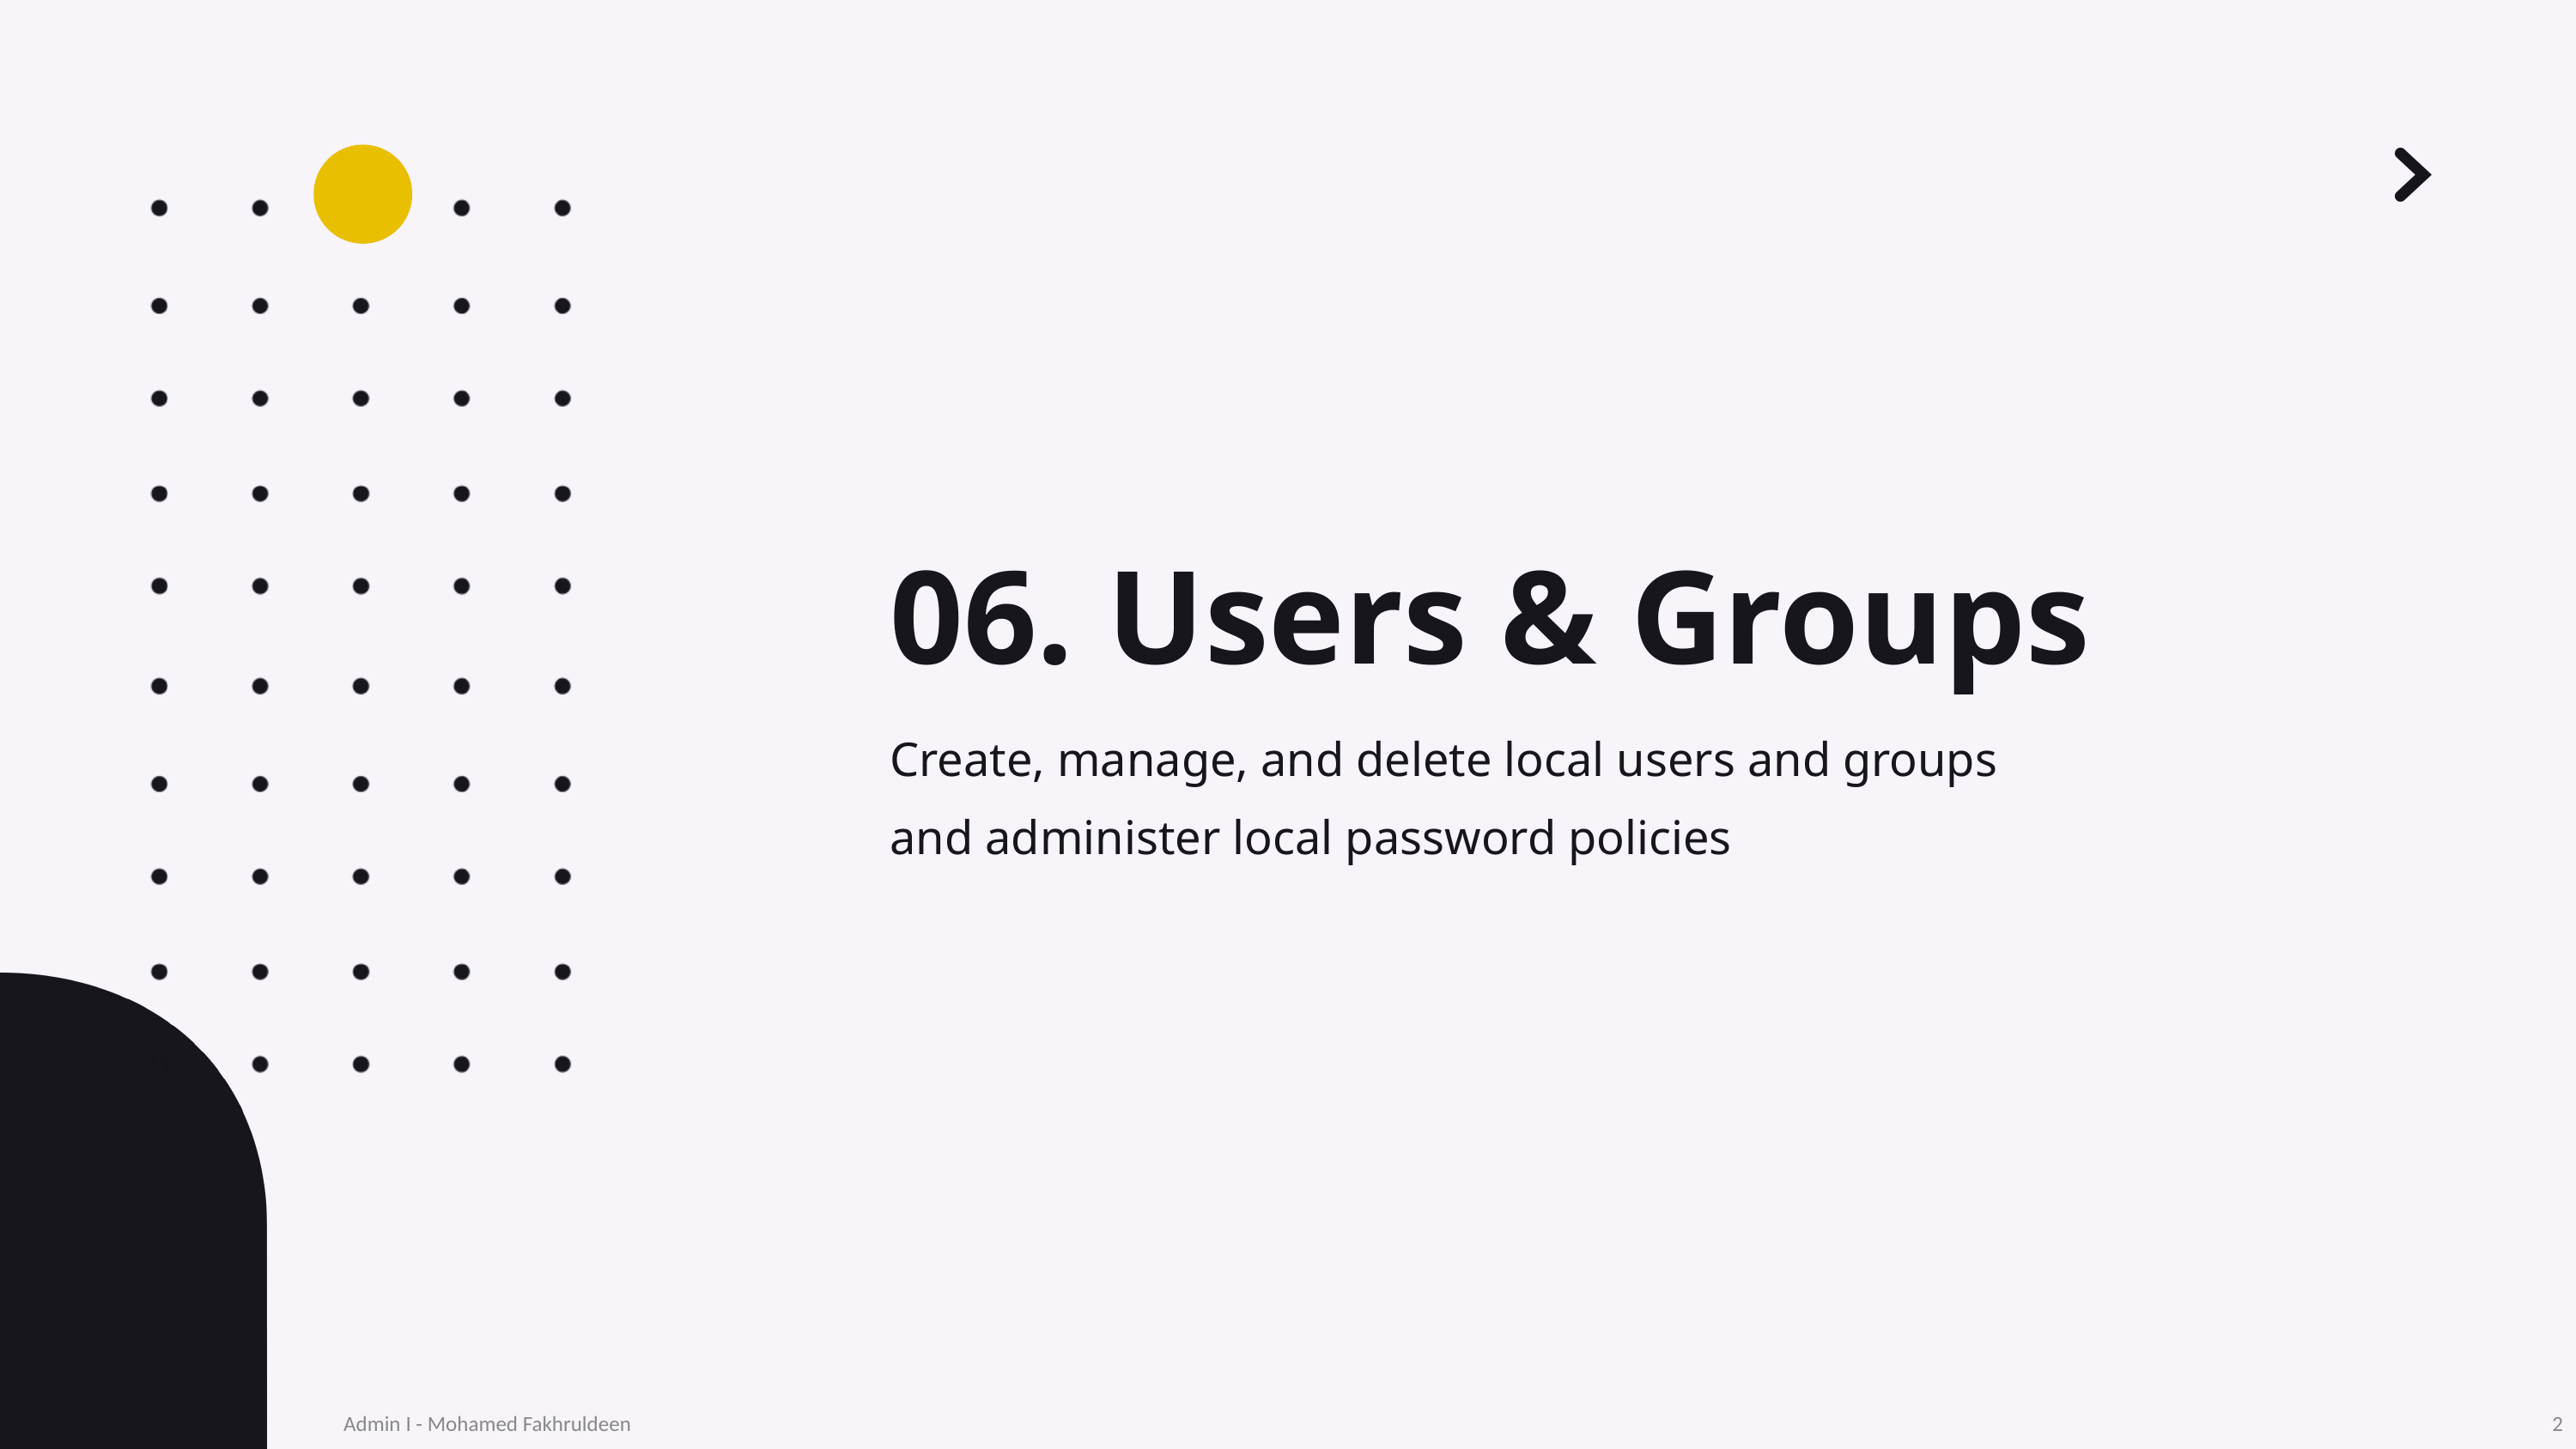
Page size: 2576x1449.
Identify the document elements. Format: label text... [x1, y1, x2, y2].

picture [2394, 148, 2432, 202]
slide_number 2 [2275, 1397, 2576, 1449]
footer Admin I - Mohamed Fakhruldeen [283, 1397, 692, 1449]
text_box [890, 503, 2236, 866]
text_box [313, 144, 413, 192]
picture [144, 193, 581, 600]
picture [0, 671, 581, 1449]
